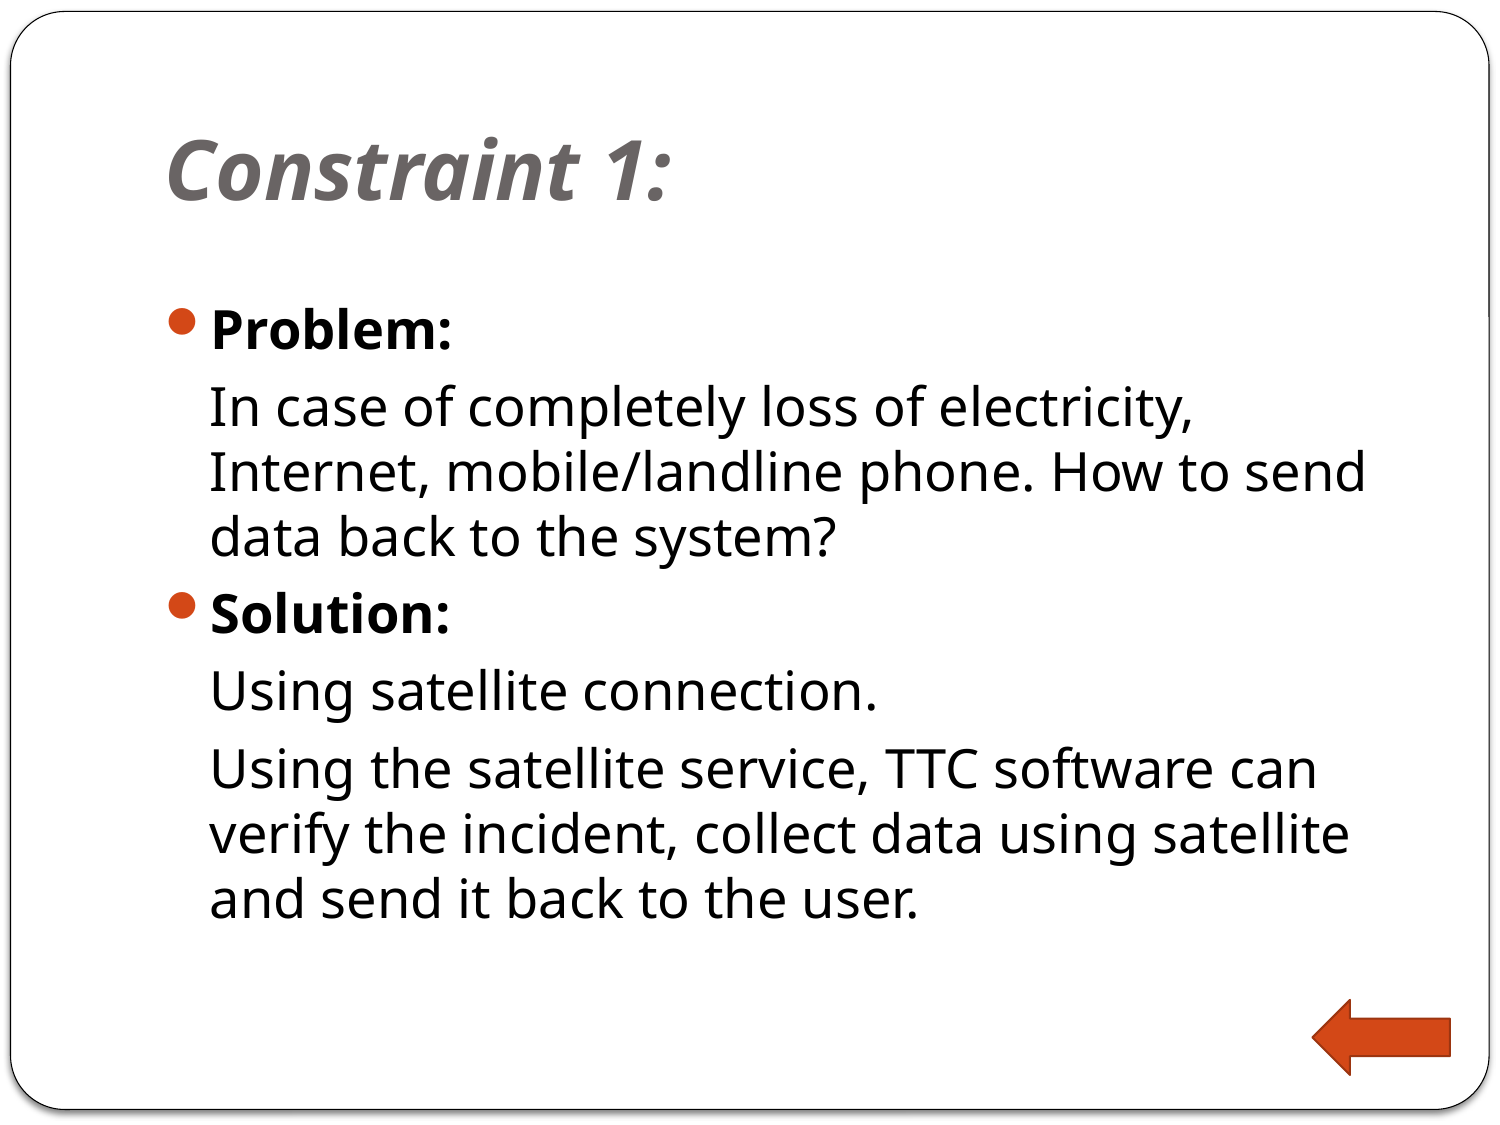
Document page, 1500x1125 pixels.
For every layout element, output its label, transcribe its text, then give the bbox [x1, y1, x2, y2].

list Problem: In case of completely loss of electricity, Internet, mobile/landline phone. How to send data back to the system? Solution: Using satellite connection. Using the satellite service, TTC software can verify the incident, collect data using satellite and send it back to the user. [150, 287, 1425, 1038]
text_box [1311, 998, 1451, 1076]
title Constraint 1: [150, 45, 1425, 233]
